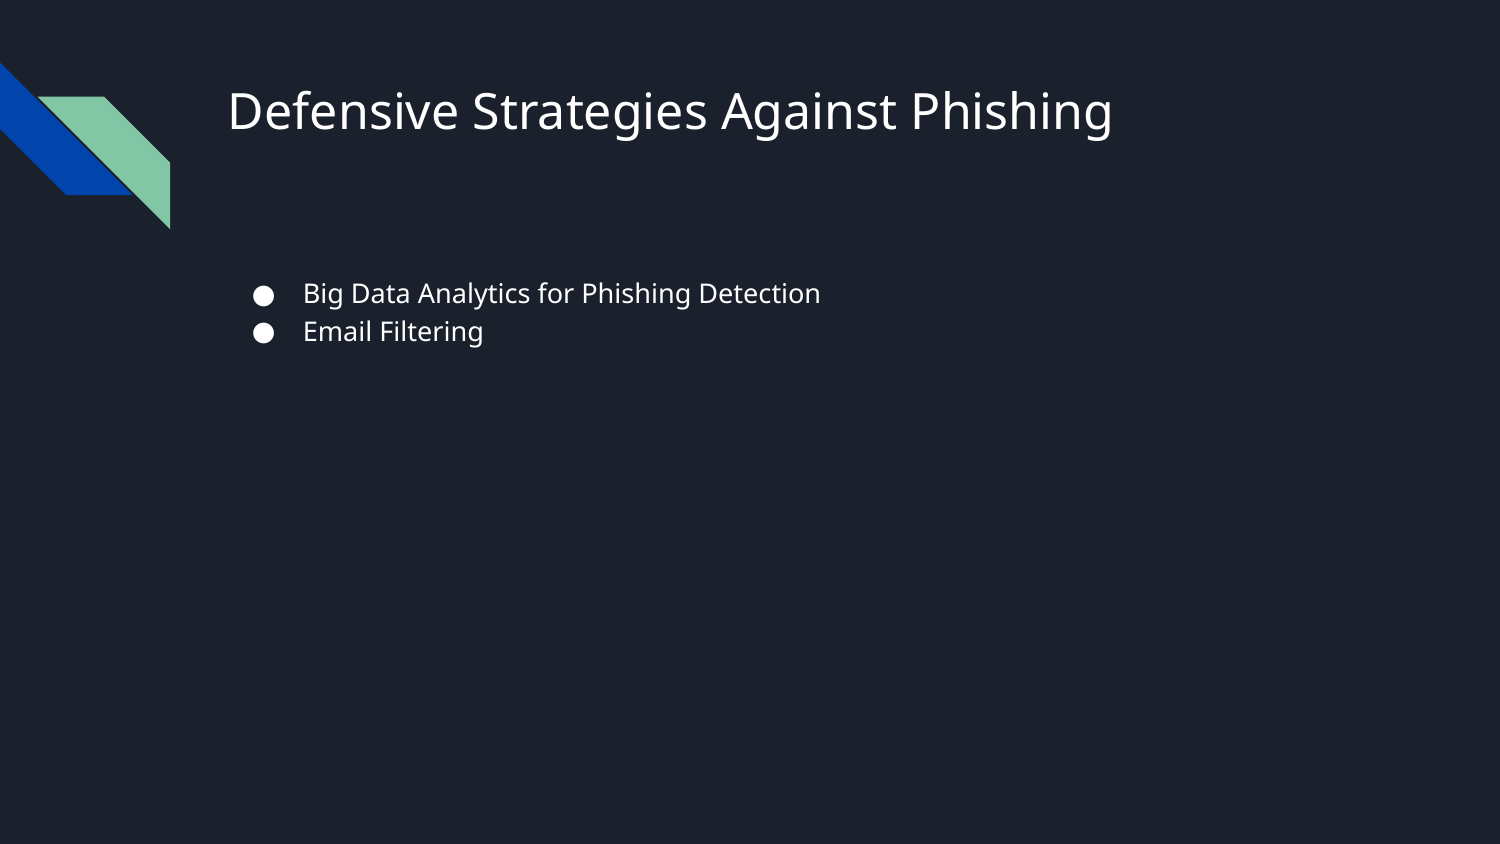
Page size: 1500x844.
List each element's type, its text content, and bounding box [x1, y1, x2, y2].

title Defensive Strategies Against Phishing [212, 64, 1368, 215]
list Big Data Analytics for Phishing Detection Email Filtering [212, 257, 1368, 735]
